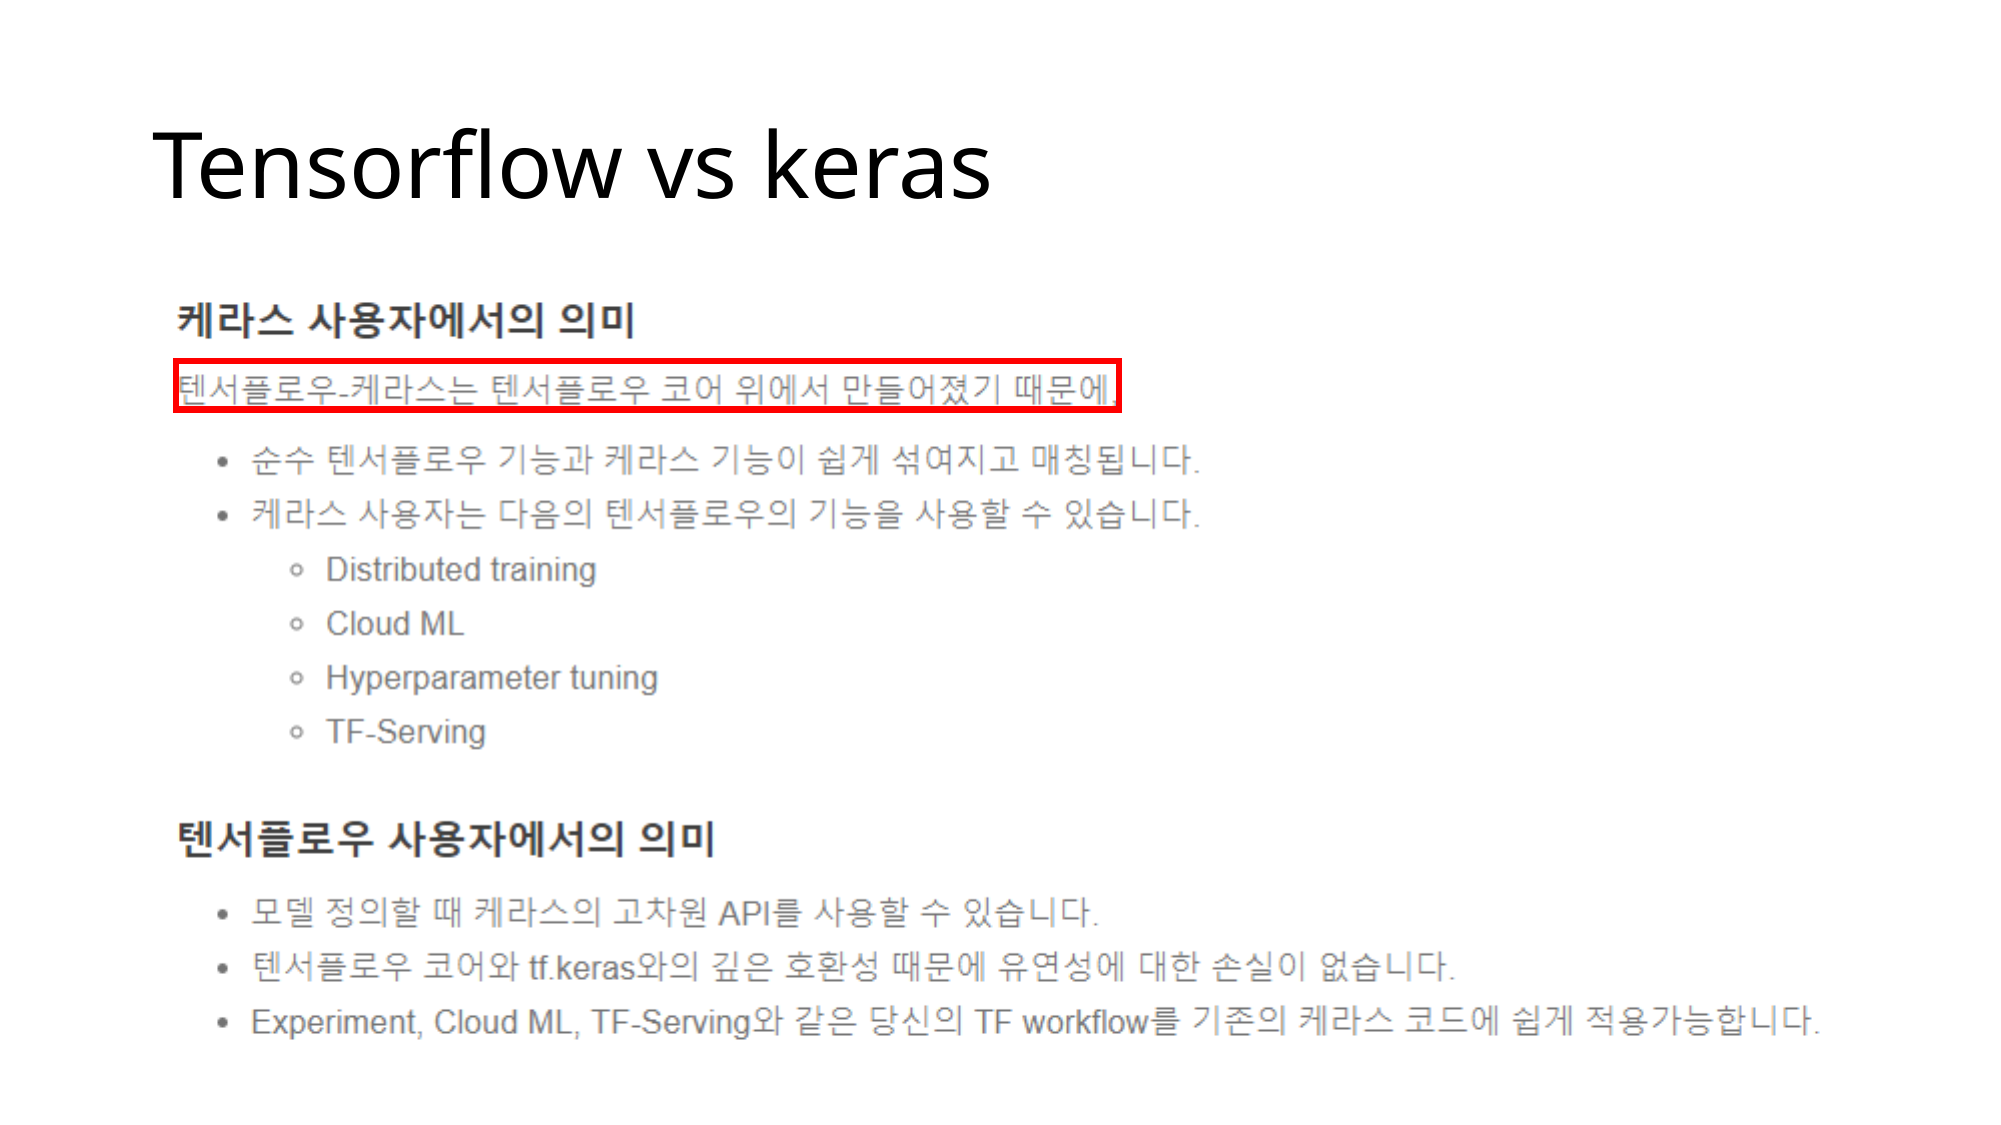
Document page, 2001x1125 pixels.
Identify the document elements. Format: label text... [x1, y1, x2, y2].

title Tensorflow vs keras [137, 59, 1863, 278]
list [158, 277, 1842, 1058]
